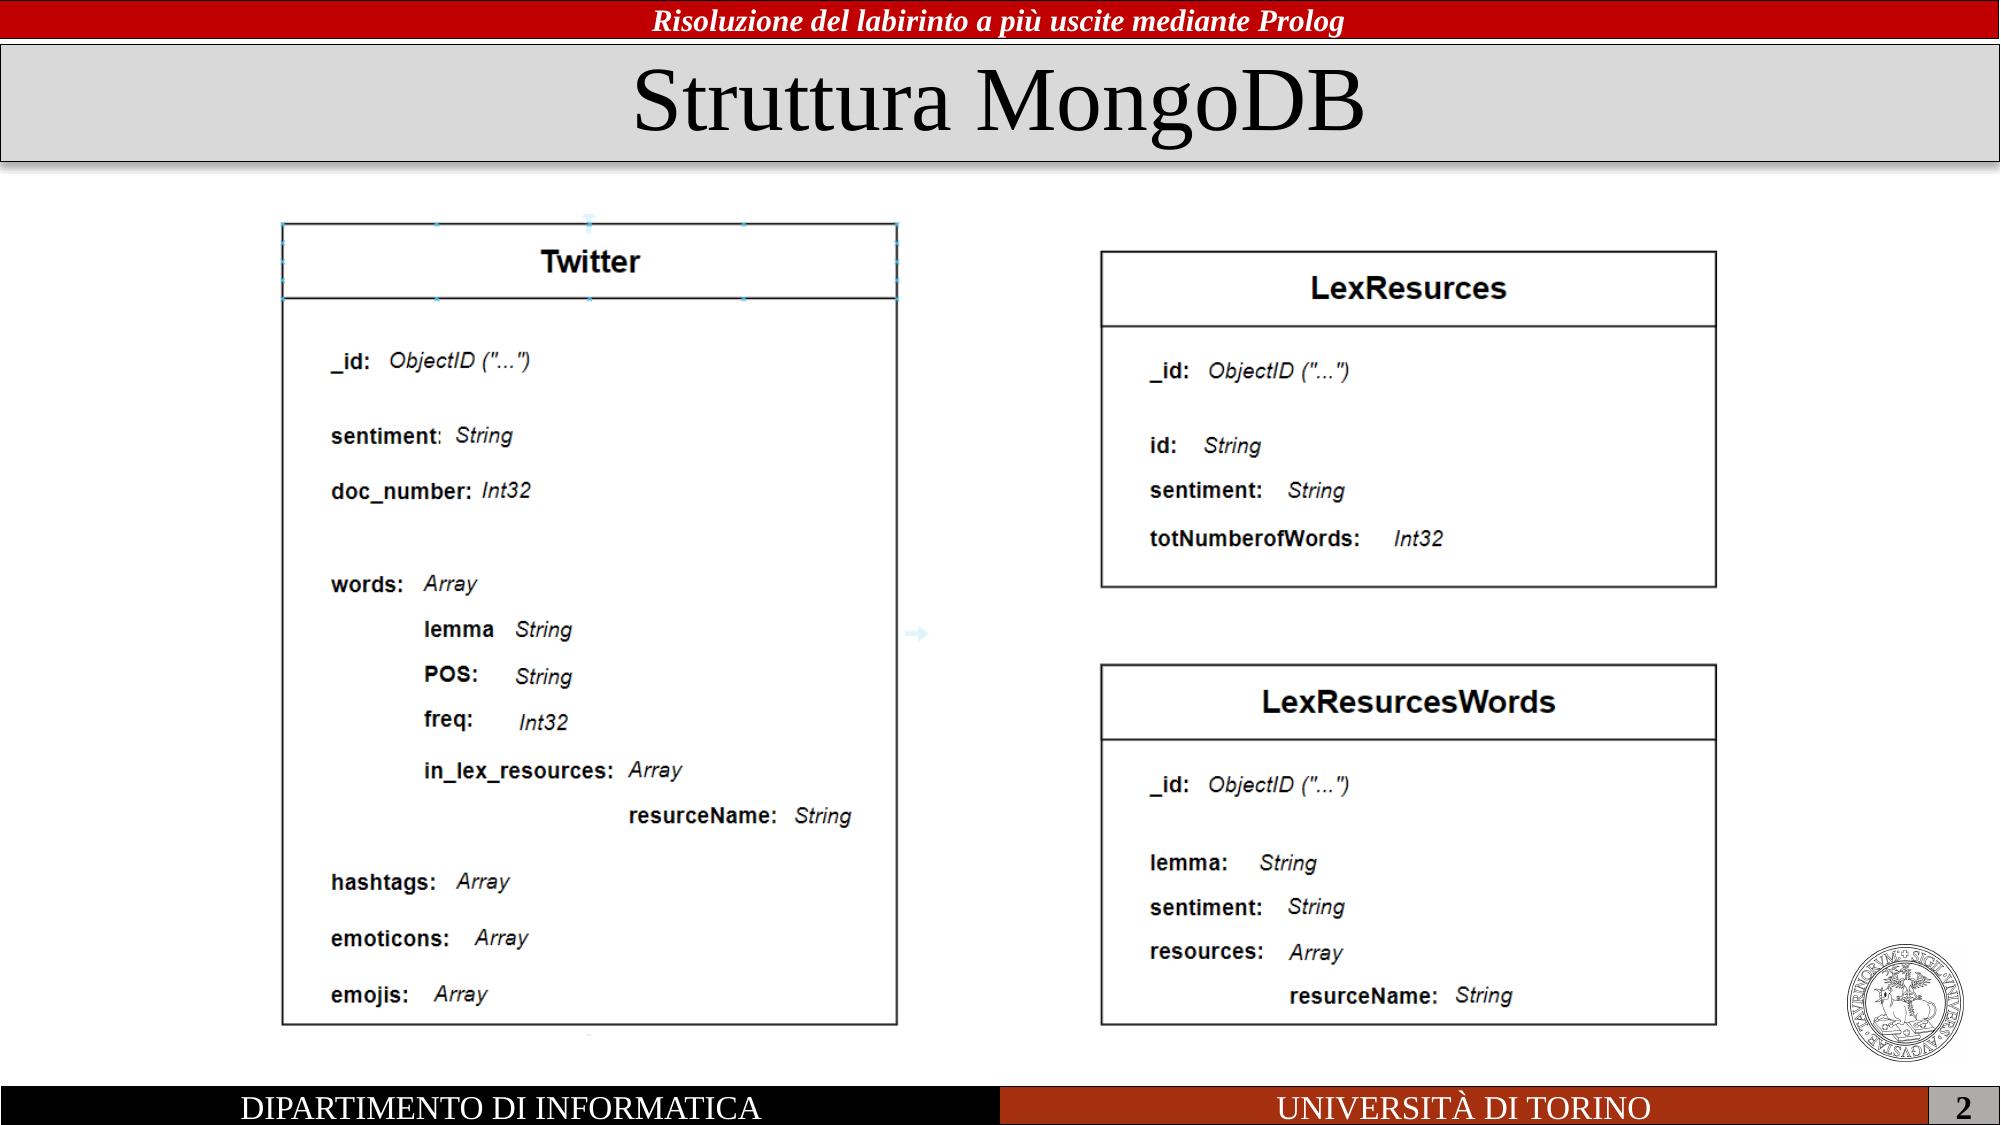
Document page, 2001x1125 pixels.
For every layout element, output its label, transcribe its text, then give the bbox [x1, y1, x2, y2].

picture [1847, 944, 1964, 1062]
title Struttura MongoDB [0, 44, 2000, 162]
picture [276, 214, 1724, 1036]
